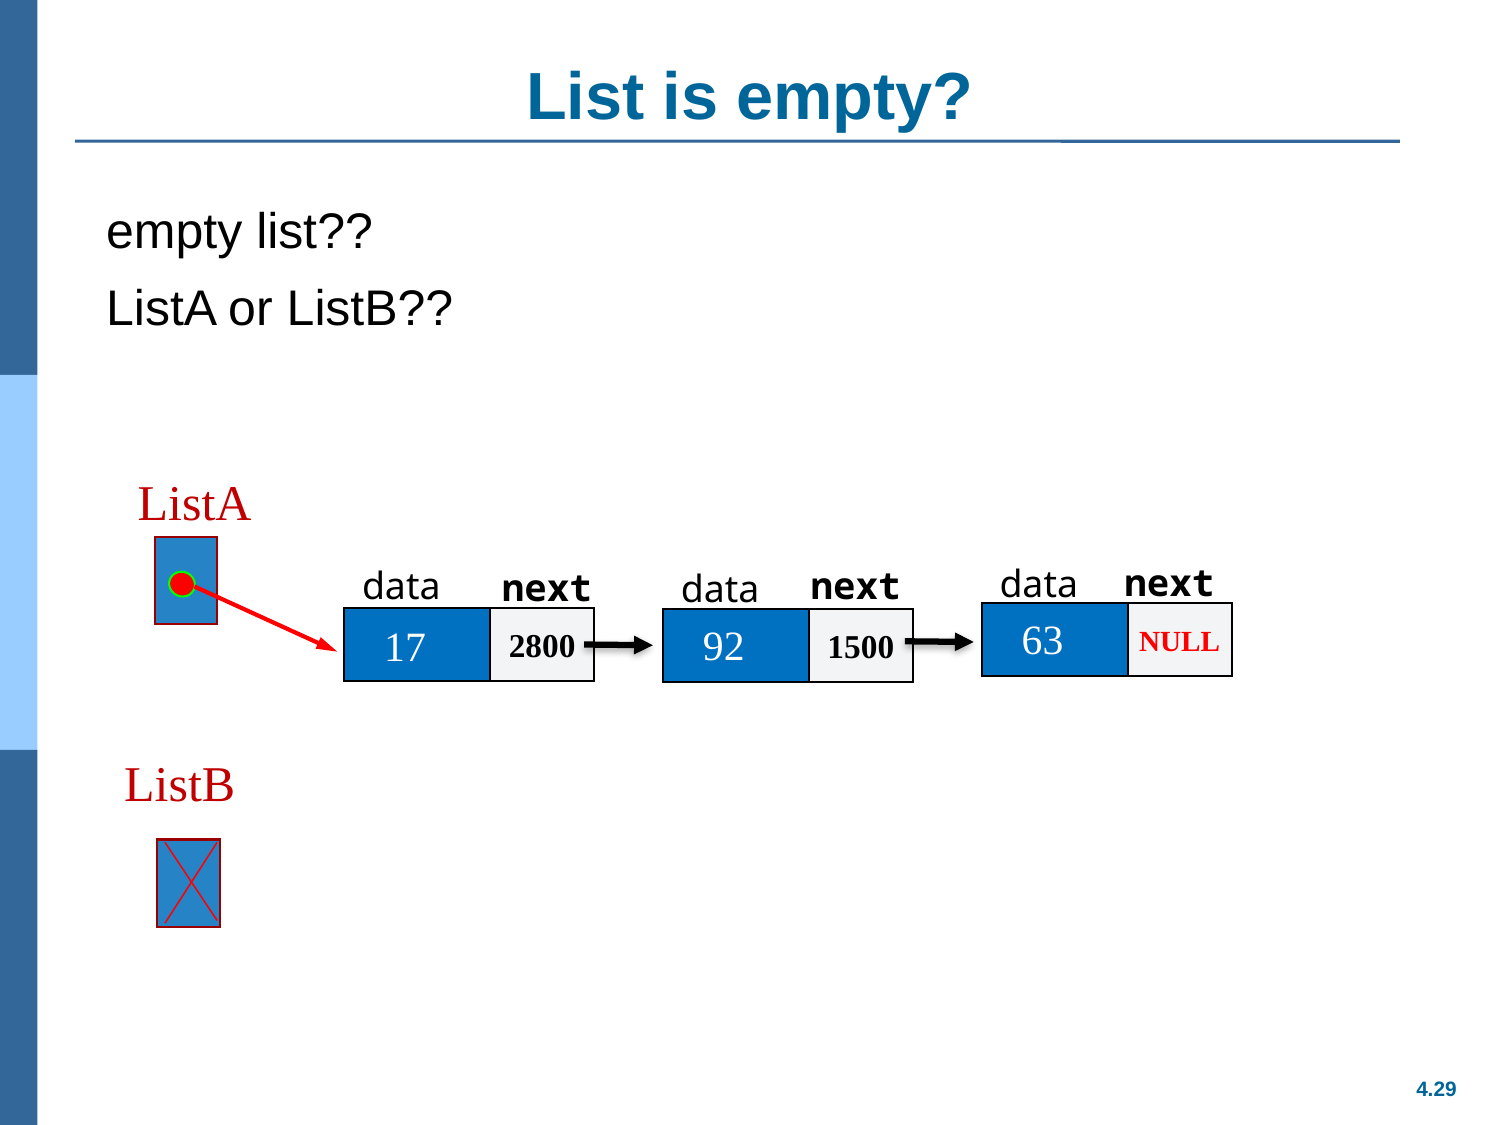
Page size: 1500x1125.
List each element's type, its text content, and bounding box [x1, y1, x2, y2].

text_box ListB [109, 744, 251, 819]
title List is empty? [75, 45, 1425, 141]
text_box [344, 551, 1233, 682]
list empty list?? ListA or ListB?? [91, 190, 1462, 332]
text_box ListA [123, 463, 267, 538]
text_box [161, 603, 345, 630]
text_box [157, 839, 166, 927]
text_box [164, 842, 218, 924]
text_box [154, 536, 217, 625]
